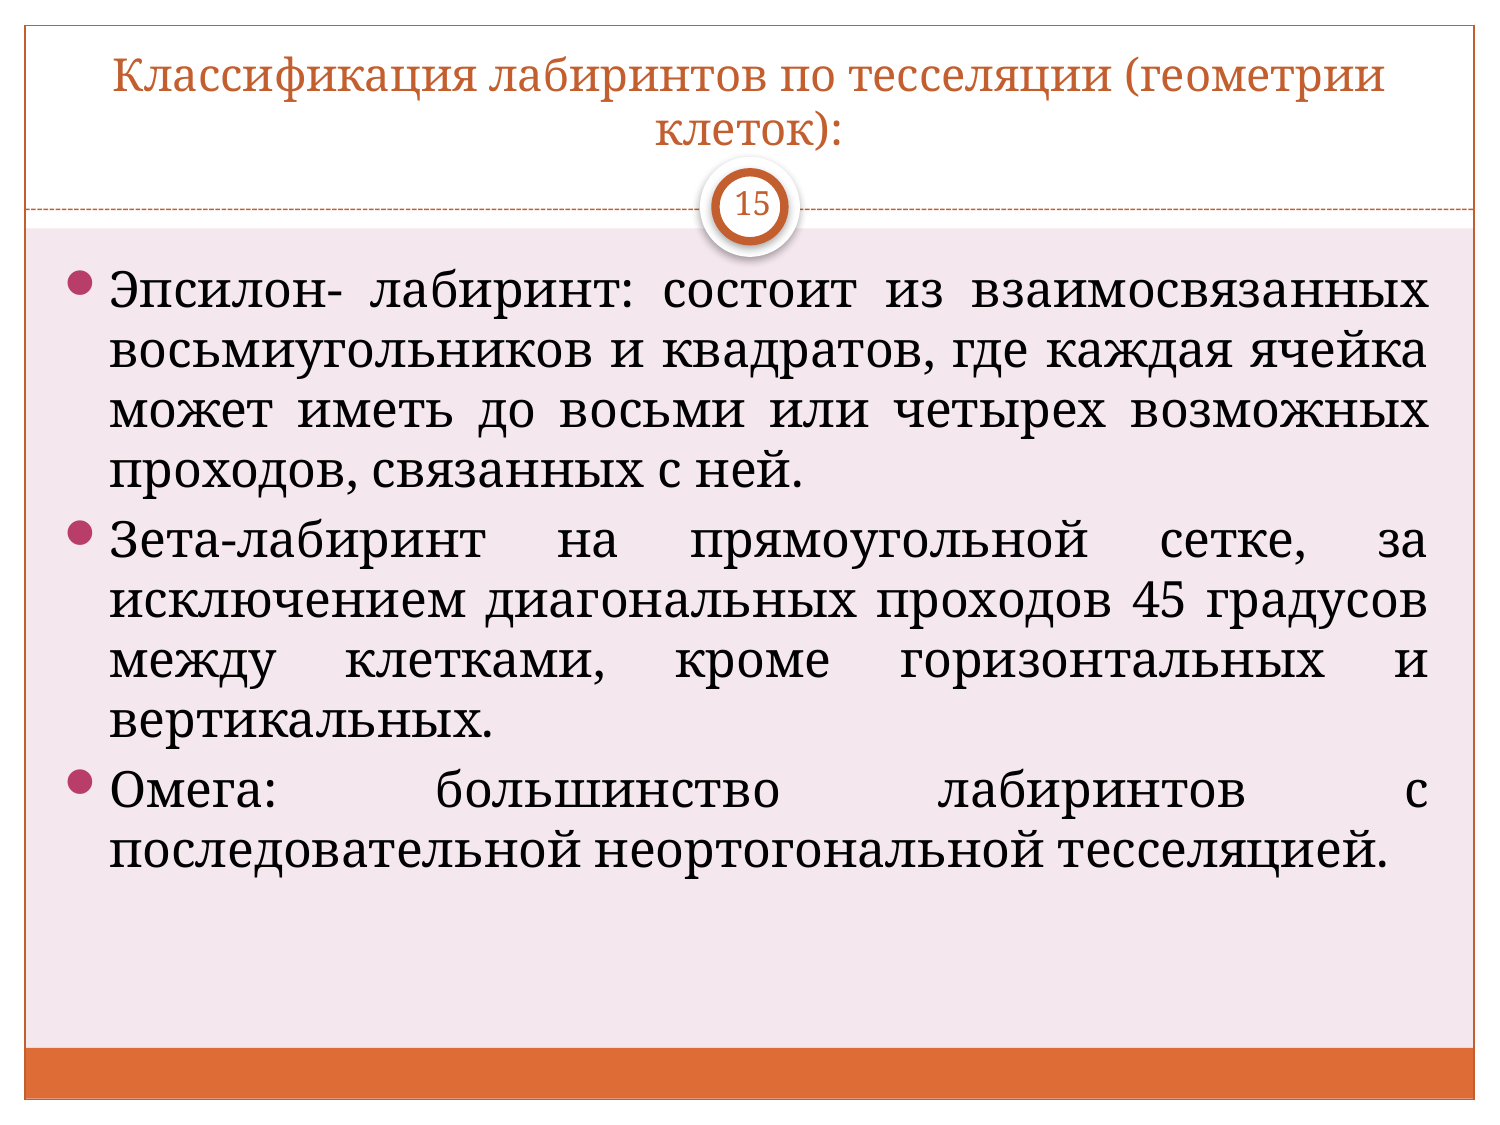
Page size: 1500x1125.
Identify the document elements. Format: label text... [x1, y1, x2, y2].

slide_number 15 [715, 168, 791, 241]
title Классификация лабиринтов по тесселяции (геометрии клеток): [49, 37, 1450, 162]
list Эпсилон- лабиринт: состоит из взаимосвязанных восьмиугольников и квадратов, где каждая ячейка может иметь до восьми или четырех возможных проходов, связанных с ней. Зета-лабиринт на прямоугольной сетке, за исключением диагональных проходов 45 градусов между клетками, кроме горизонтальных и вертикальных. Омега: большинство лабиринтов с последовательной неортогональной тесселяцией. [49, 250, 1445, 1001]
